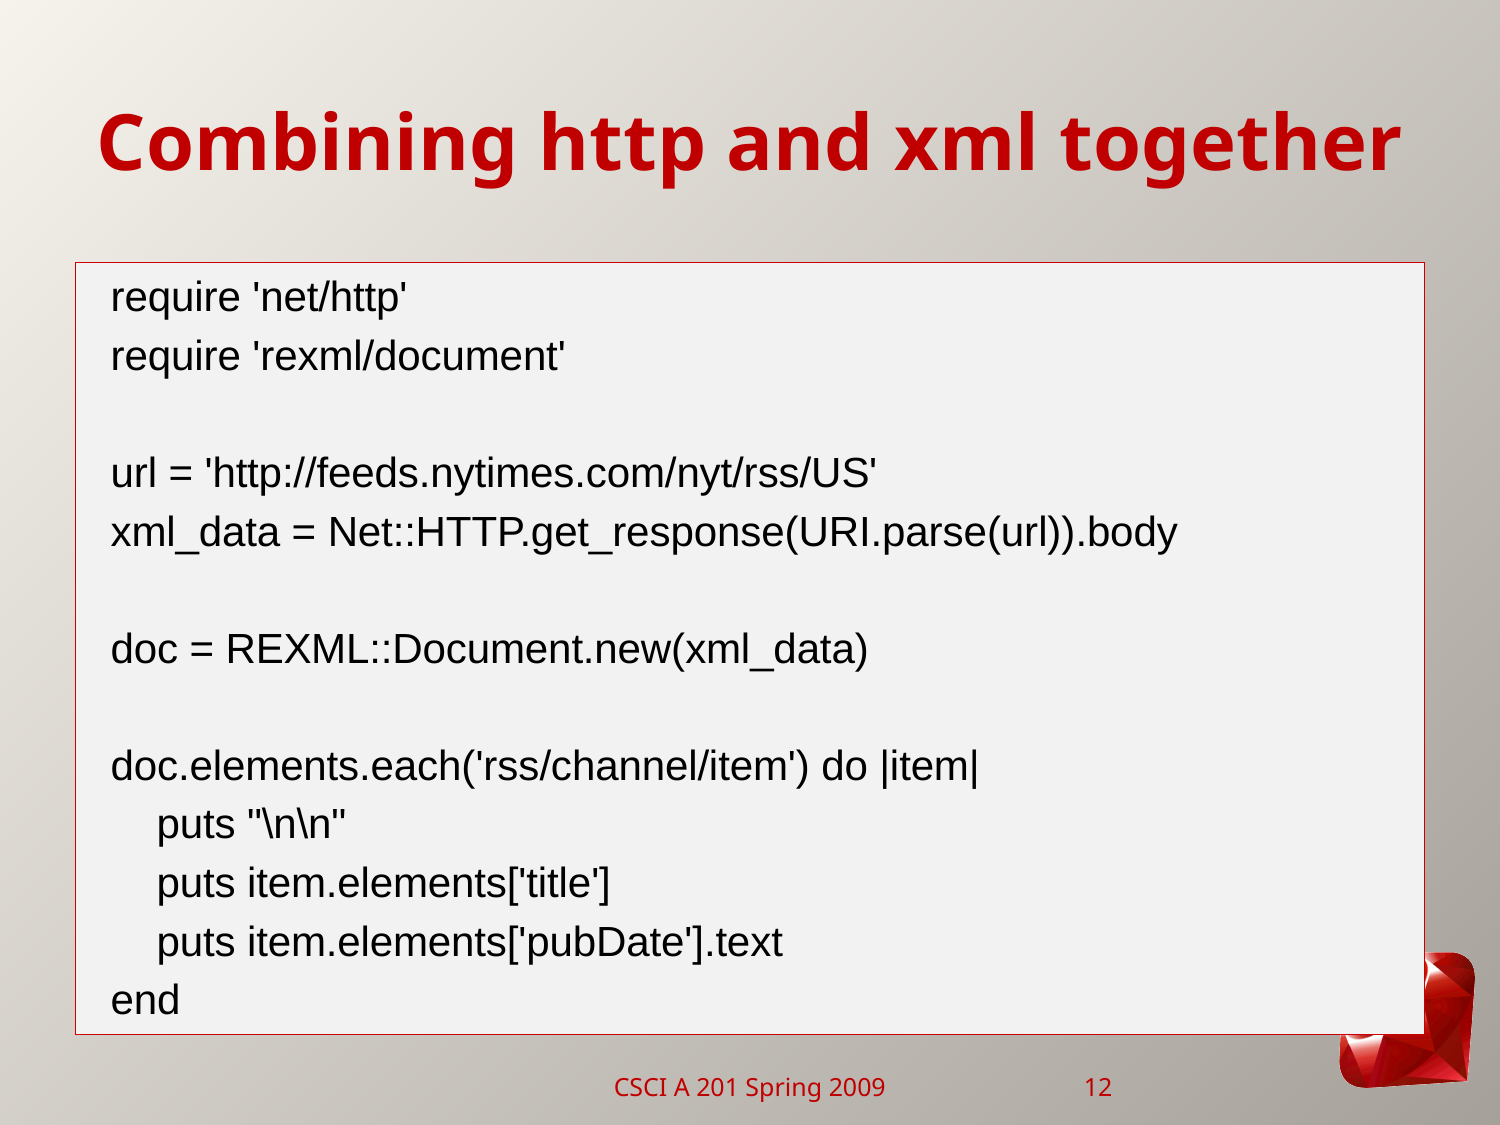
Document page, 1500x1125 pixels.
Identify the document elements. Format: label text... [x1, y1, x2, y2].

title Combining http and xml together [75, 45, 1425, 233]
footer CSCI A 201 Spring 2009 [512, 1052, 987, 1113]
picture [1337, 949, 1475, 1088]
list require 'net/http' require 'rexml/document' url = 'http://feeds.nytimes.com/nyt/rss/US' xml_data = Net::HTTP.get_response(URI.parse(url)).body doc = REXML::Document.new(xml_data) doc.elements.each('rss/channel/item') do |item| puts "\n\n" puts item.elements['title'] puts item.elements['pubDate'].text end [75, 262, 1425, 1035]
slide_number 12 [987, 1052, 1113, 1113]
